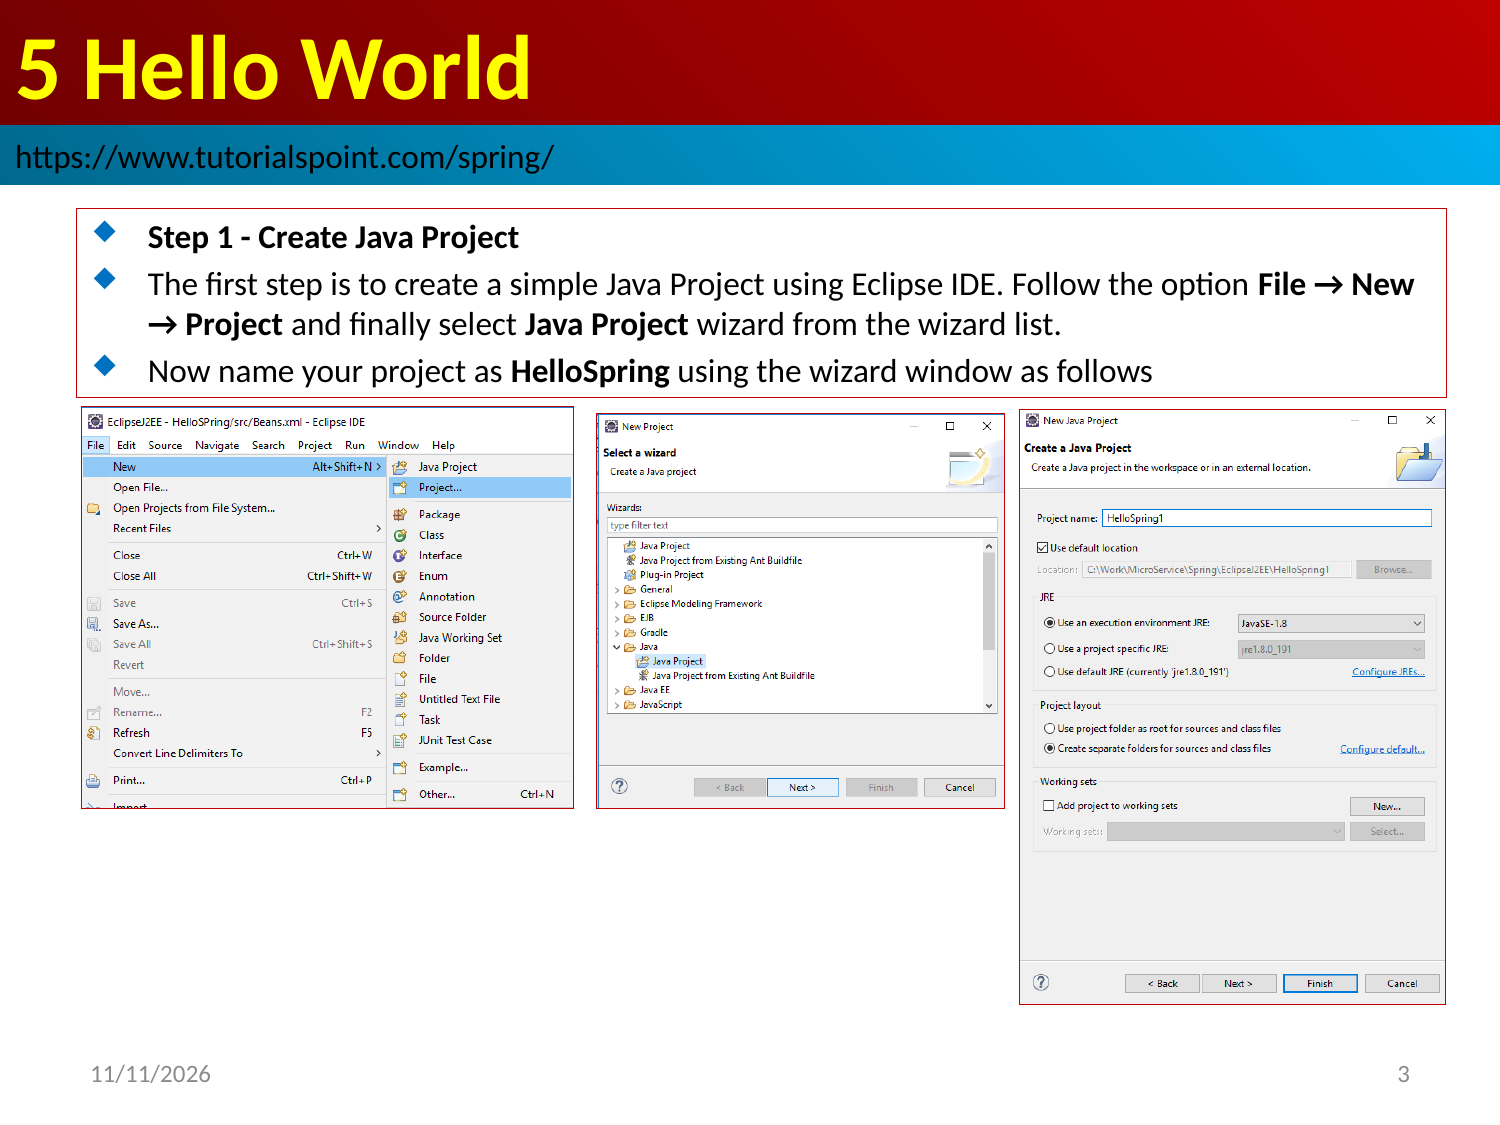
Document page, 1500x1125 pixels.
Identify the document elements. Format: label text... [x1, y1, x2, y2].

slide_number 3 [1074, 1042, 1425, 1103]
picture [1019, 409, 1446, 1006]
picture [81, 406, 574, 809]
title 5 Hello World [0, 0, 1500, 125]
subtitle Step 1 - Create Java Project The first step is to create a simple Java Project using Eclipse IDE. Follow the option File → New → Project and finally select Java Project wizard from the wizard list. Now name your project as HelloSpring using the wizard window as follows [76, 208, 1447, 398]
picture [596, 413, 1005, 809]
text_box https://www.tutorialspoint.com/spring/ [0, 125, 1500, 185]
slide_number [75, 1042, 425, 1103]
